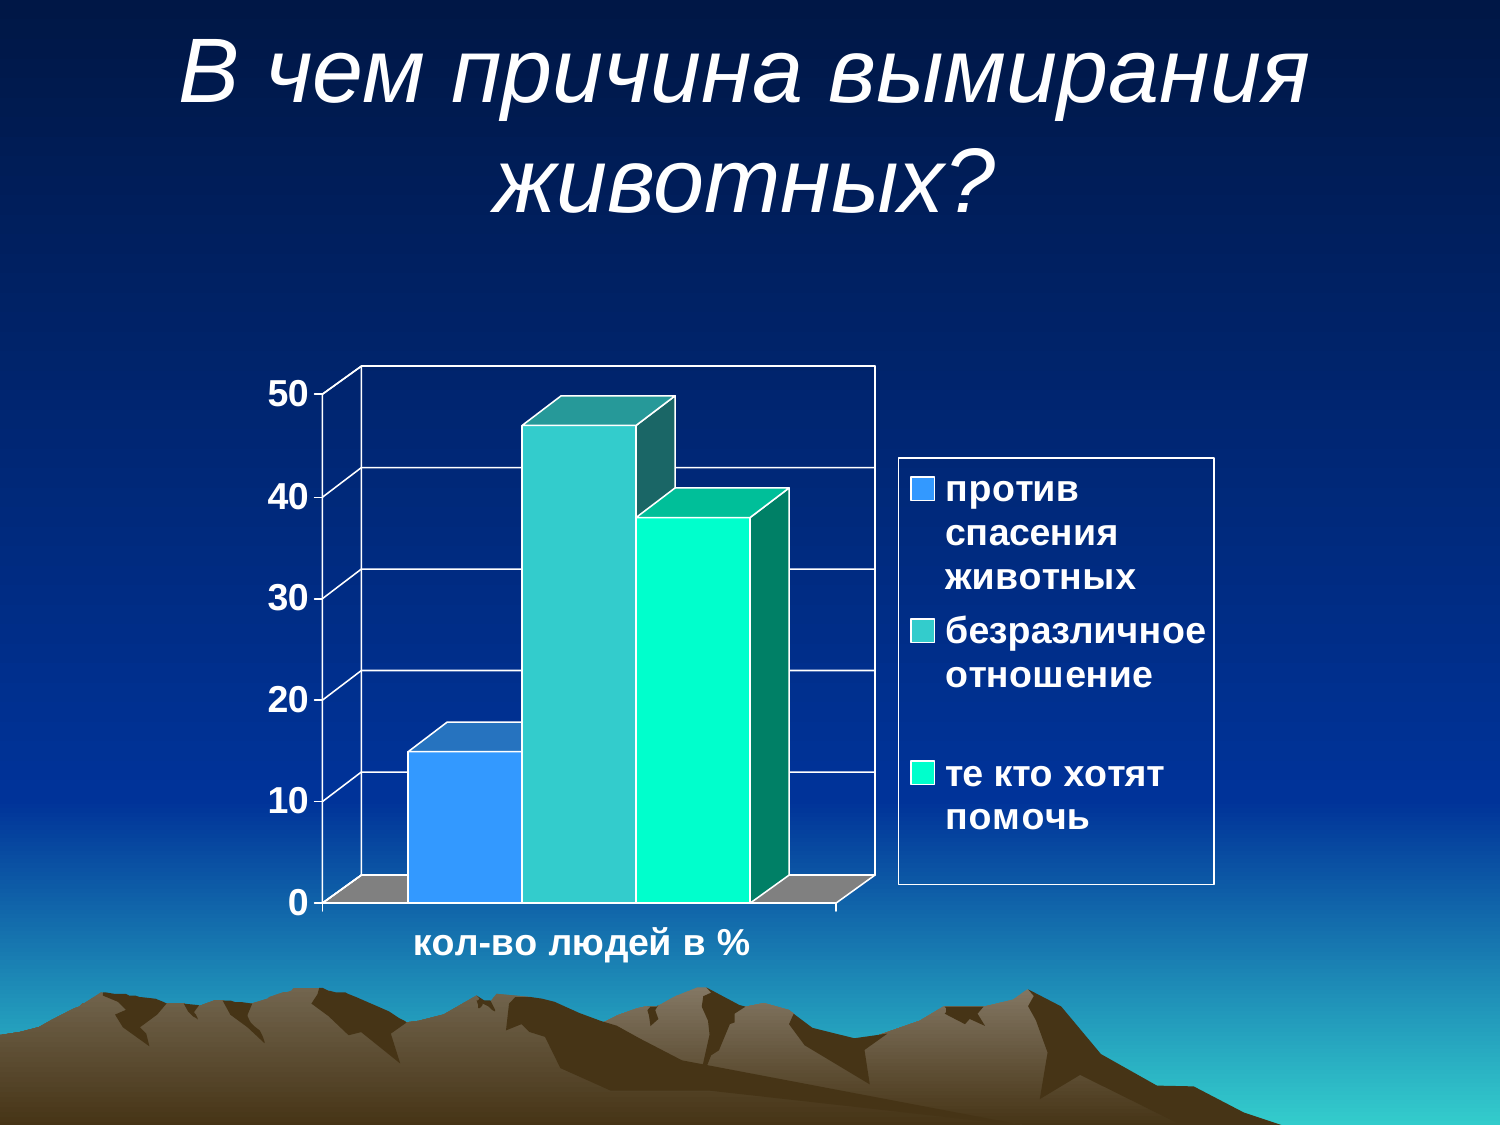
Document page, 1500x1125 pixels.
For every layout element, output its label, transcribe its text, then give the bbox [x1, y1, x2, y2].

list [229, 337, 1230, 1005]
title В чем причина вымирания животных? [76, 0, 1414, 242]
